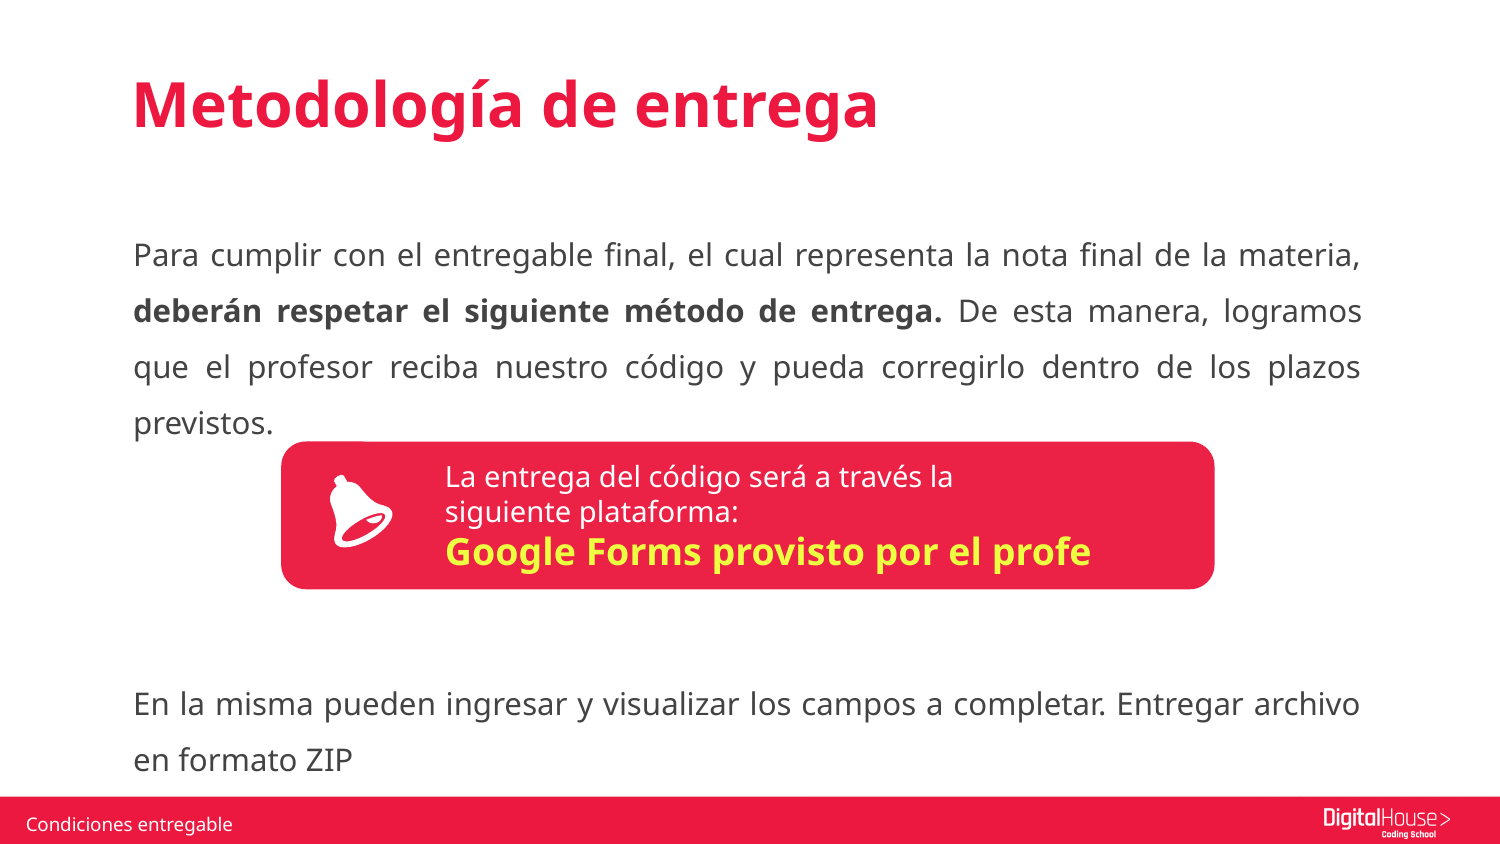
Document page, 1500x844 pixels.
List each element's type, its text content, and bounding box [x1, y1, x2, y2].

text_box Para cumplir con el entregable final, el cual representa la nota final de la materia, deberán respetar el siguiente método de entrega. De esta manera, logramos que el profesor reciba nuestro código y pueda corregirlo dentro de los plazos previstos. [118, 208, 1378, 433]
text_box La entrega del código será a través la siguiente plataforma: Google Forms provisto por el profe [281, 441, 1215, 590]
text_box [366, 515, 382, 524]
text_box Metodología de entrega [118, 37, 1378, 178]
text_box [330, 481, 393, 548]
text_box [334, 474, 347, 486]
picture [1324, 808, 1450, 839]
text_box En la misma pueden ingresar y visualizar los campos a completar. Entregar archivo en formato ZIP [118, 658, 1378, 799]
